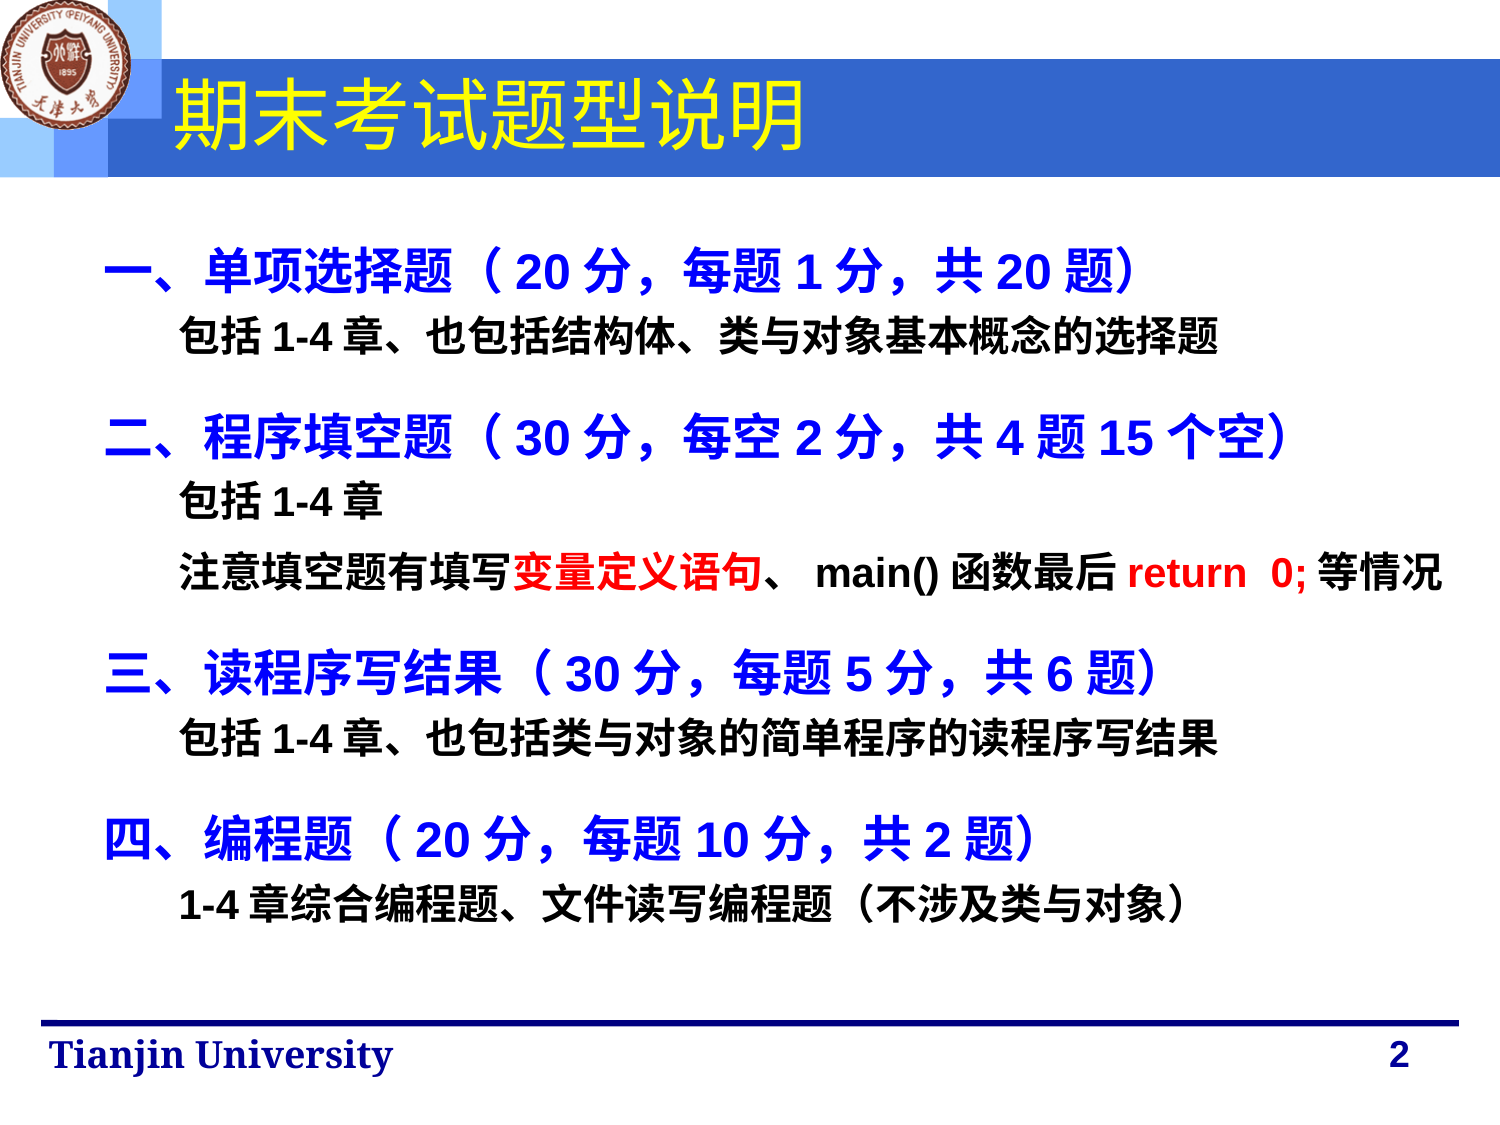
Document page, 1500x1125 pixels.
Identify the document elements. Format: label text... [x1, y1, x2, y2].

list 一、单项选择题（20分，每题1分，共20题） 包括1-4章、也包括结构体、类与对象基本概念的选择题 二、程序填空题（30分，每空2分，共4题15个空） 包括1-4章 注意填空题有填写变量定义语句、main()函数最后return 0;等情况 三、读程序写结果（30分，每题5分，共6题） 包括1-4章、也包括类与对象的简单程序的读程序写结果 四、编程题（20分，每题10分，共2题） 1-4章综合编程题、文件读写编程题（不涉及类与对象） [88, 231, 1460, 1000]
title 期末考试题型说明 [157, 42, 1471, 183]
picture [0, 0, 131, 130]
